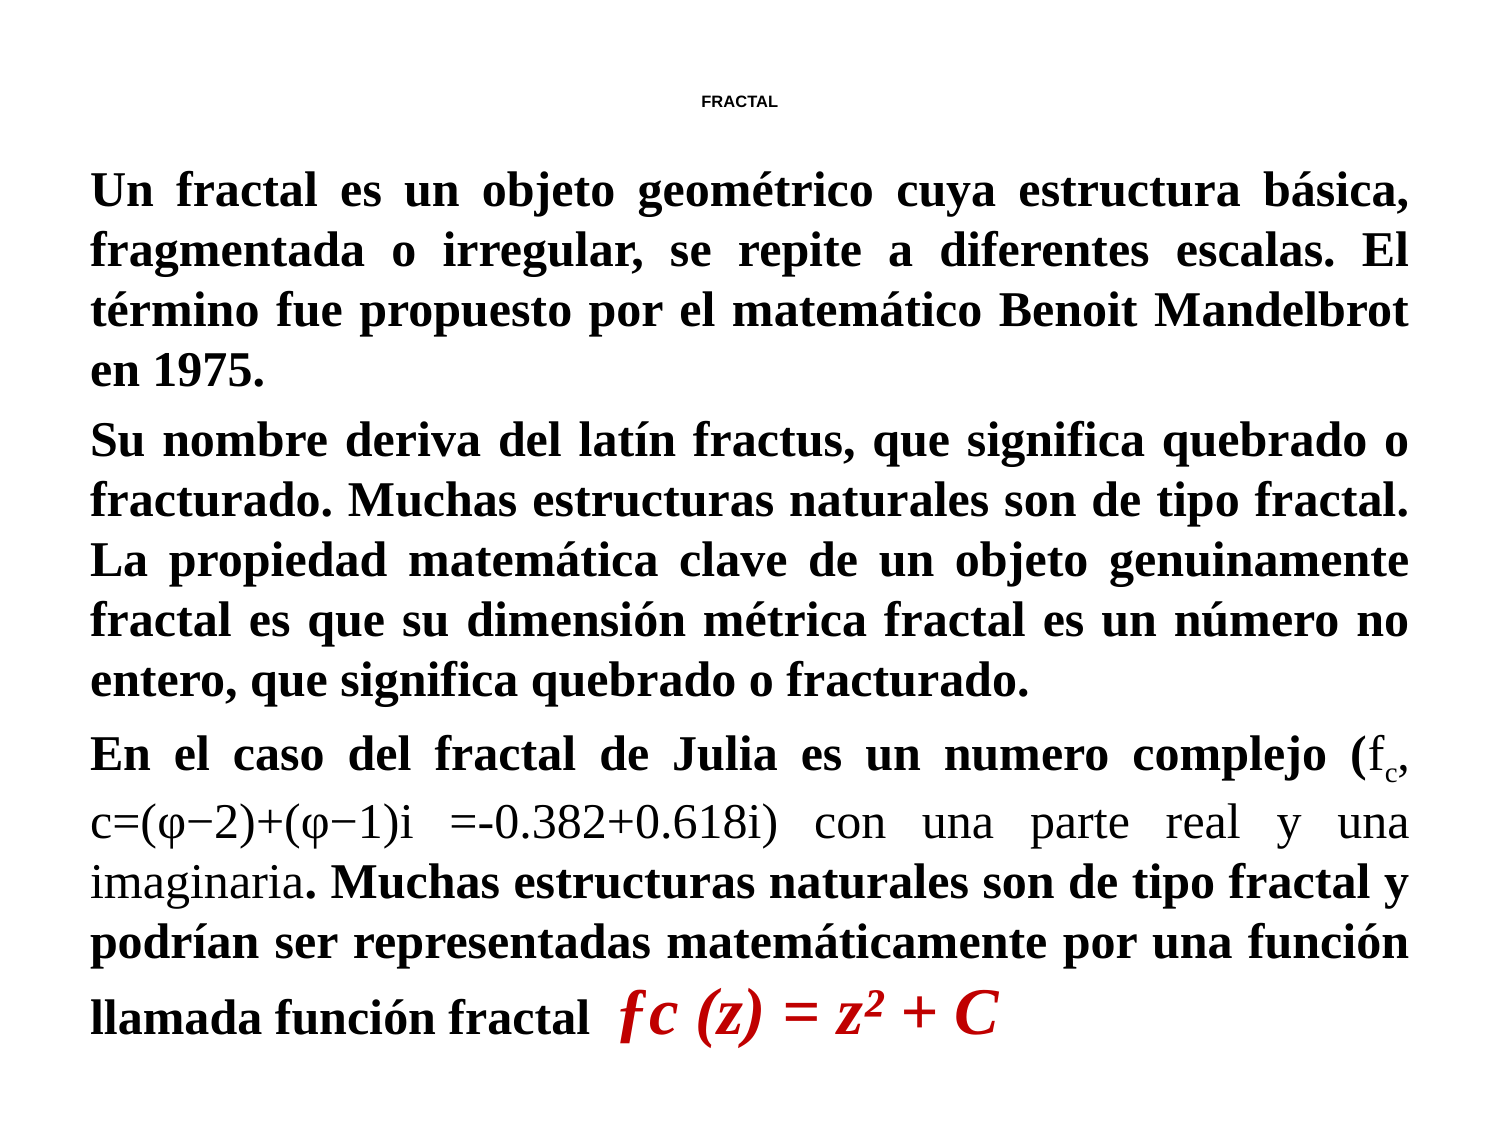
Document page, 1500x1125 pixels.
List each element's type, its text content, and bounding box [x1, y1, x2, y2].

title FRACTAL [64, 42, 1415, 159]
list Un fractal es un objeto geométrico cuya estructura básica, fragmentada o irregular, se repite a diferentes escalas. El término fue propuesto por el matemático Benoit Mandelbrot en 1975. Su nombre deriva del latín fractus, que significa quebrado o fracturado. Muchas estructuras naturales son de tipo fractal. La propiedad matemática clave de un objeto genuinamente fractal es que su dimensión métrica fractal es un número no entero, que significa quebrado o fracturado. En el caso del fractal de Julia es un numero complejo (fc, c=(φ−2)+(φ−1)i =-0.382+0.618i) con una parte real y una imaginaria. Muchas estructuras naturales son de tipo fractal y podrían ser representadas matemáticamente por una función llamada función fractal ƒc (z) = z² + C [75, 149, 1425, 1035]
